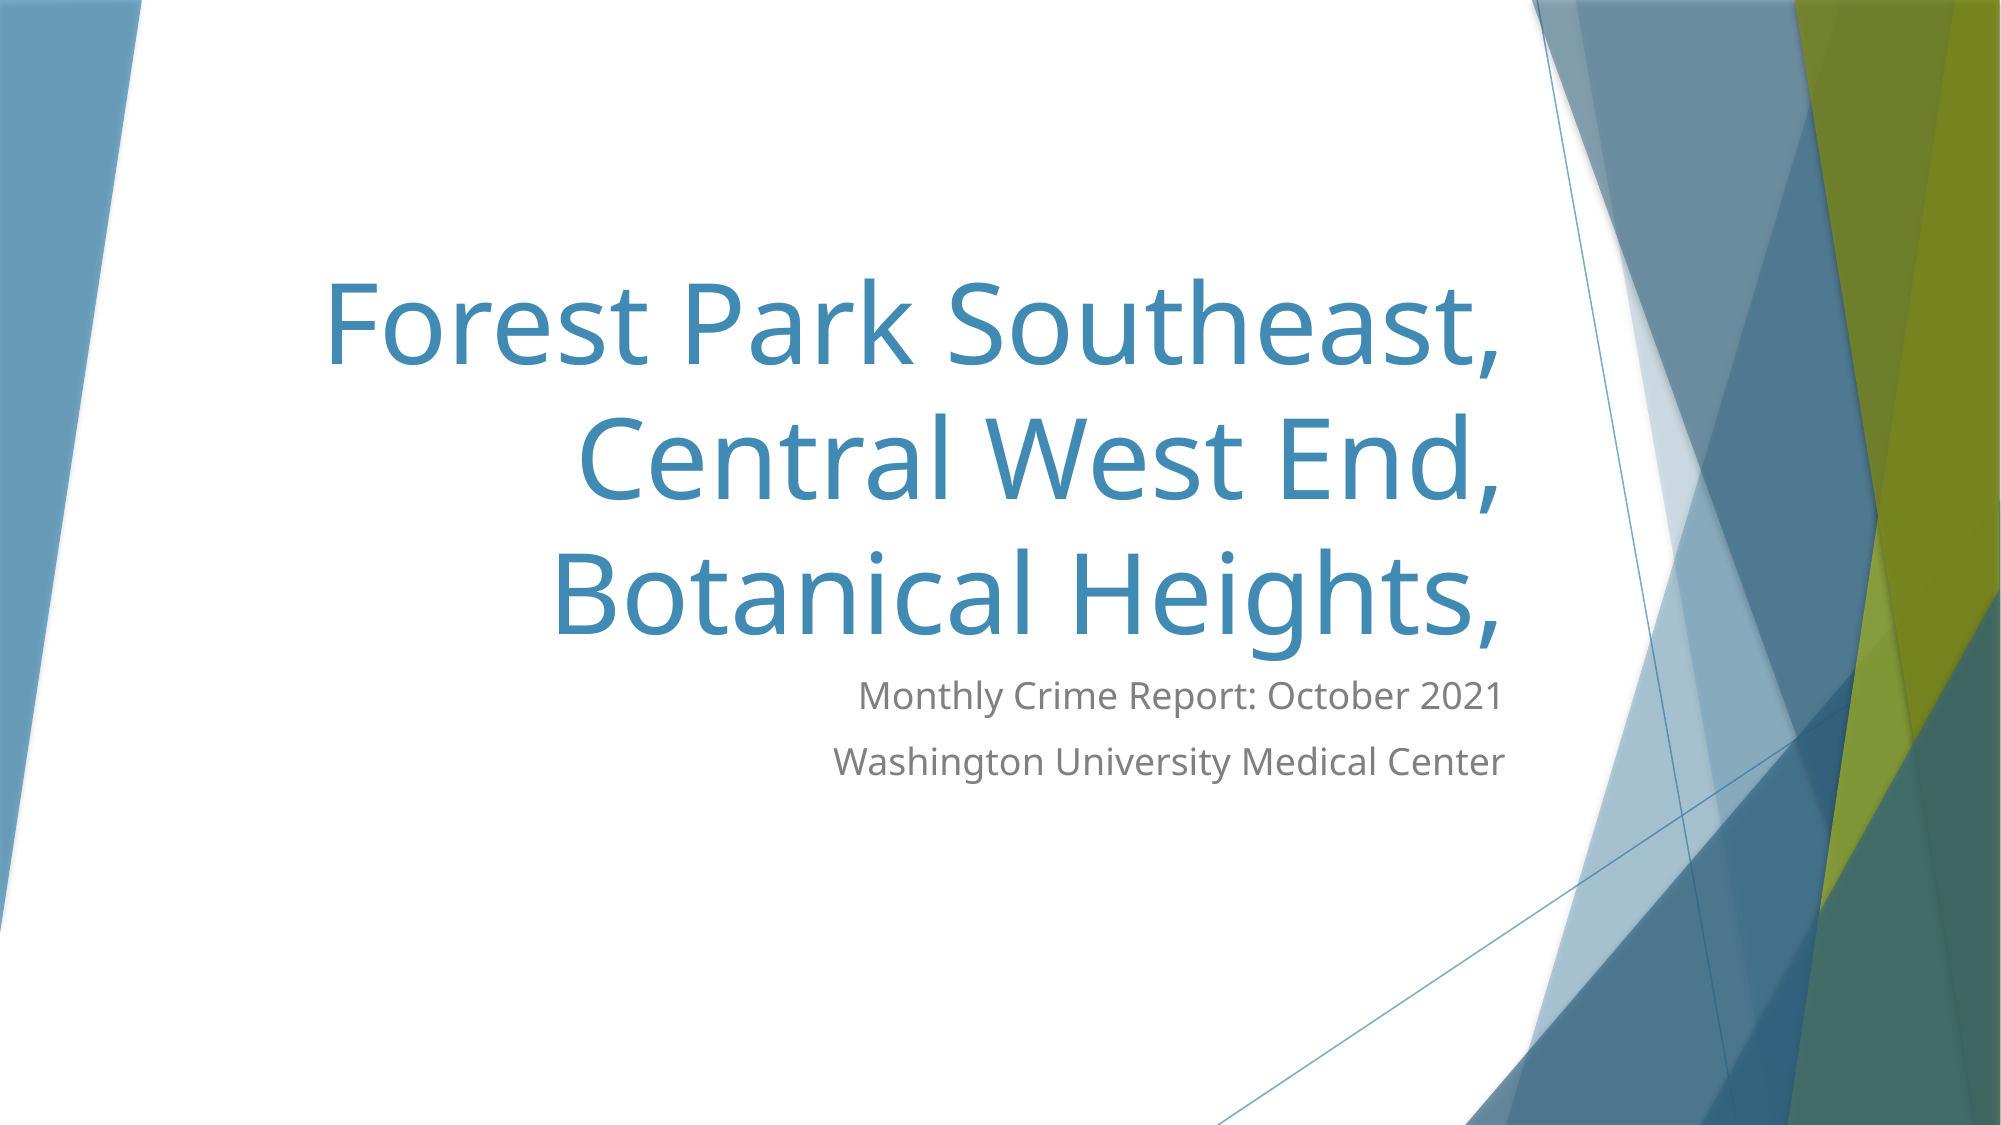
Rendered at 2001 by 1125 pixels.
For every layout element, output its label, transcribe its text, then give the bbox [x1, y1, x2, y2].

title Forest Park Southeast, Central West End, Botanical Heights, [247, 394, 1522, 664]
subtitle Monthly Crime Report: October 2021 Washington University Medical Center [247, 664, 1522, 845]
